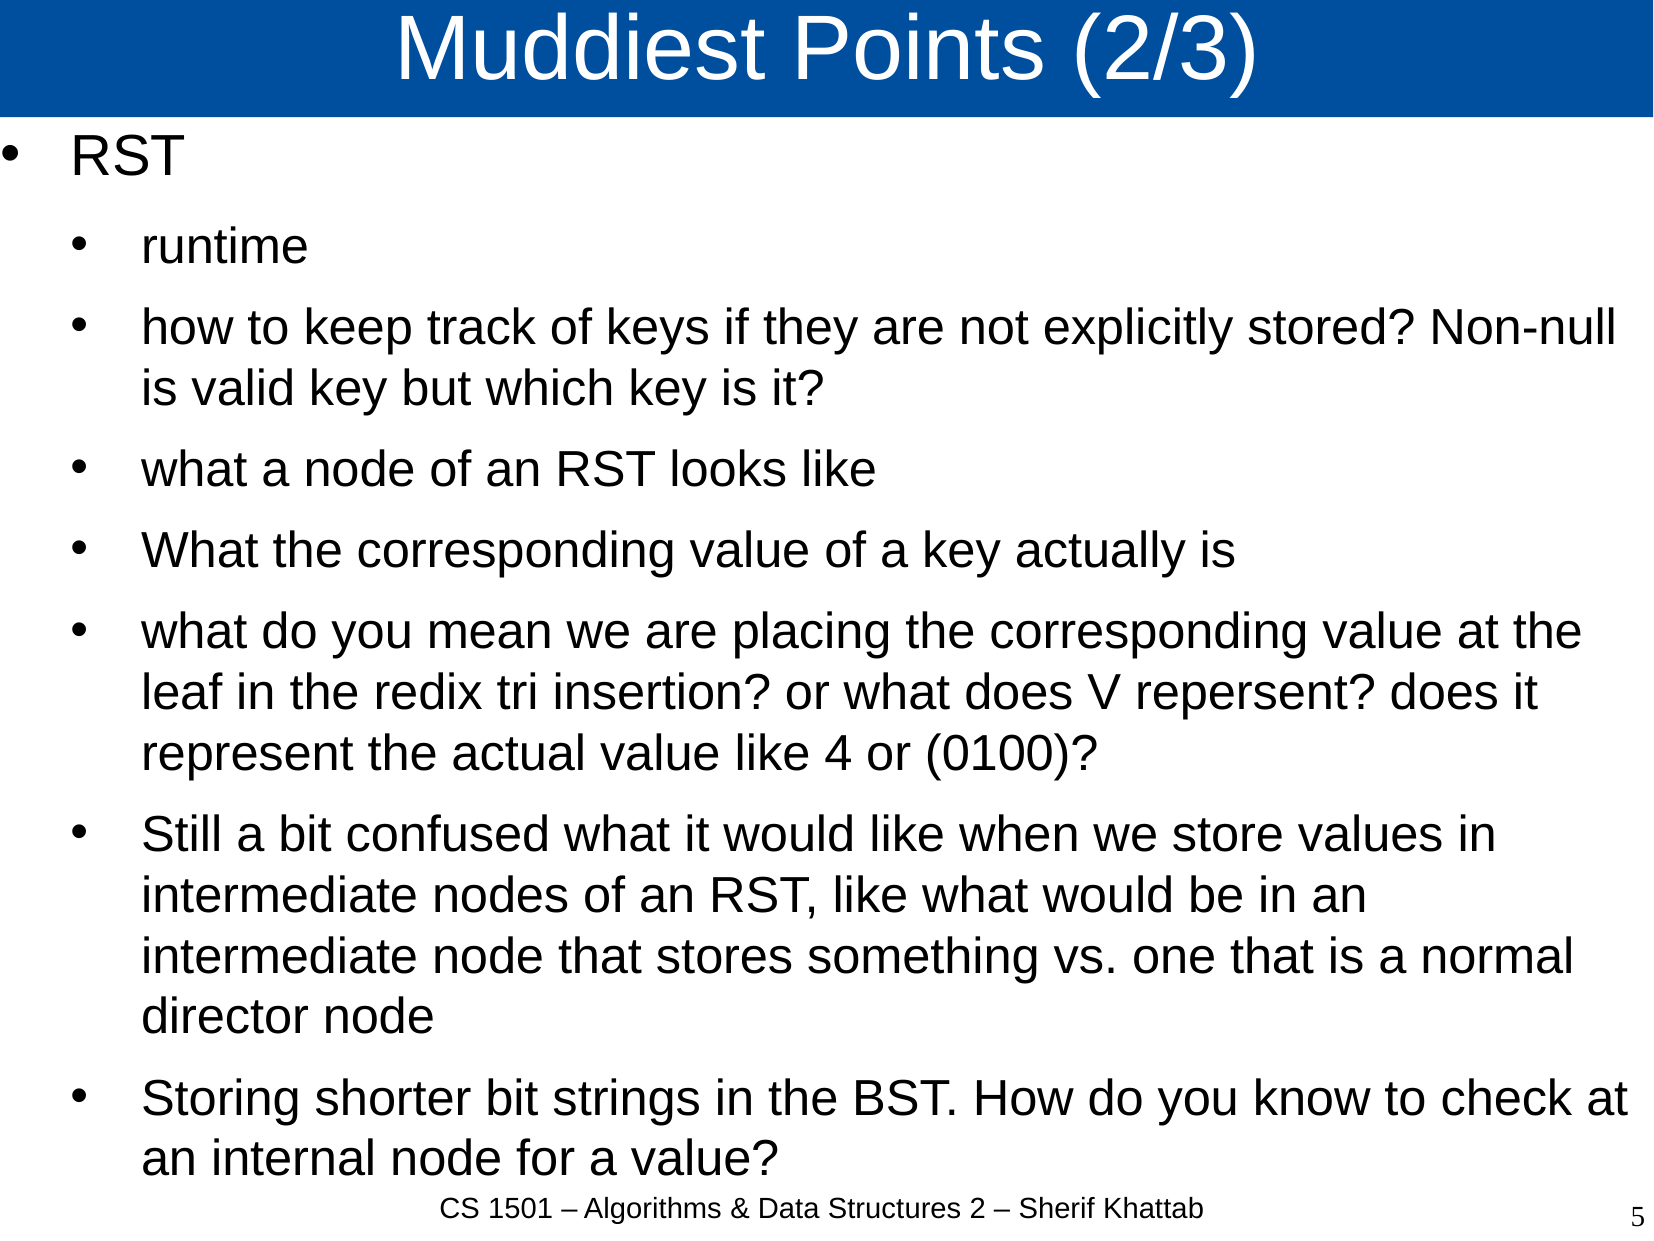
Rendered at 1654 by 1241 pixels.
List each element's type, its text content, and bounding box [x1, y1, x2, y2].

title Muddiest Points (2/3) [0, 0, 1654, 117]
list RST runtime how to keep track of keys if they are not explicitly stored? Non-null is valid key but which key is it? what a node of an RST looks like What the corresponding value of a key actually is what do you mean we are placing the corresponding value at the leaf in the redix tri insertion? or what does V repersent? does it represent the actual value like 4 or (0100)? Still a bit confused what it would like when we store values in intermediate nodes of an RST, like what would be in an intermediate node that stores something vs. one that is a normal director node Storing shorter bit strings in the BST. How do you know to check at an internal node for a value? [0, 117, 1654, 1195]
slide_number 5 [1265, 1199, 1646, 1241]
footer CS 1501 – Algorithms & Data Structures 2 – Sherif Khattab [407, 1191, 1238, 1241]
